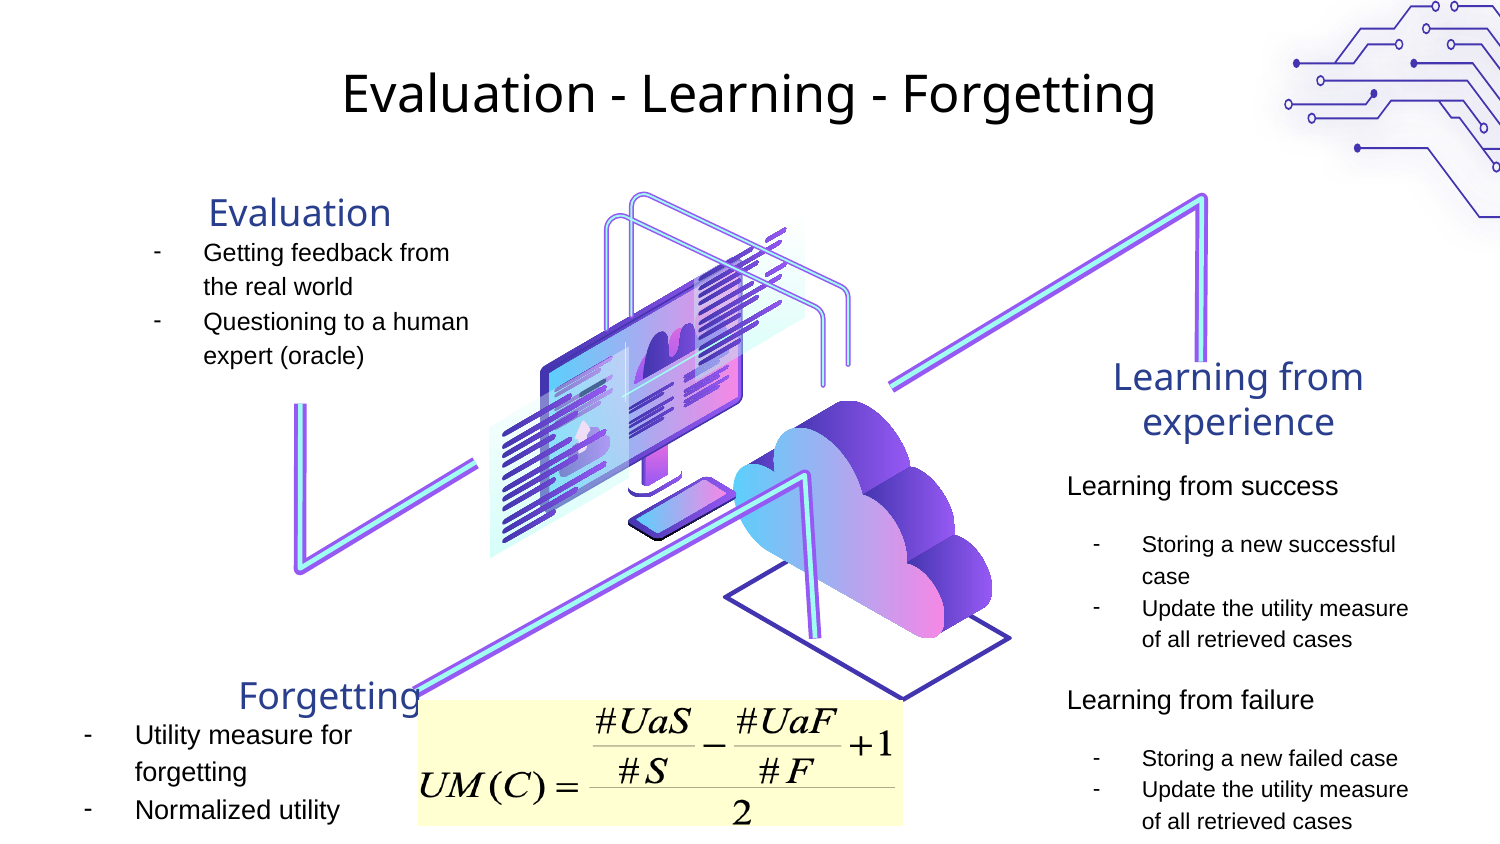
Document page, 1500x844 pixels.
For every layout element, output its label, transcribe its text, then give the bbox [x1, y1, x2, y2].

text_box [489, 192, 1011, 701]
text_box Forgetting [143, 667, 484, 722]
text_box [299, 403, 476, 570]
picture [418, 700, 904, 827]
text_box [407, 489, 813, 679]
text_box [1350, 0, 1500, 286]
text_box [1051, 341, 1426, 844]
title Evaluation - Learning - Forgetting [84, 49, 1343, 134]
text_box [890, 197, 1203, 388]
text_box Utility measure for forgetting Normalized utility [44, 730, 419, 835]
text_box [112, 182, 488, 389]
